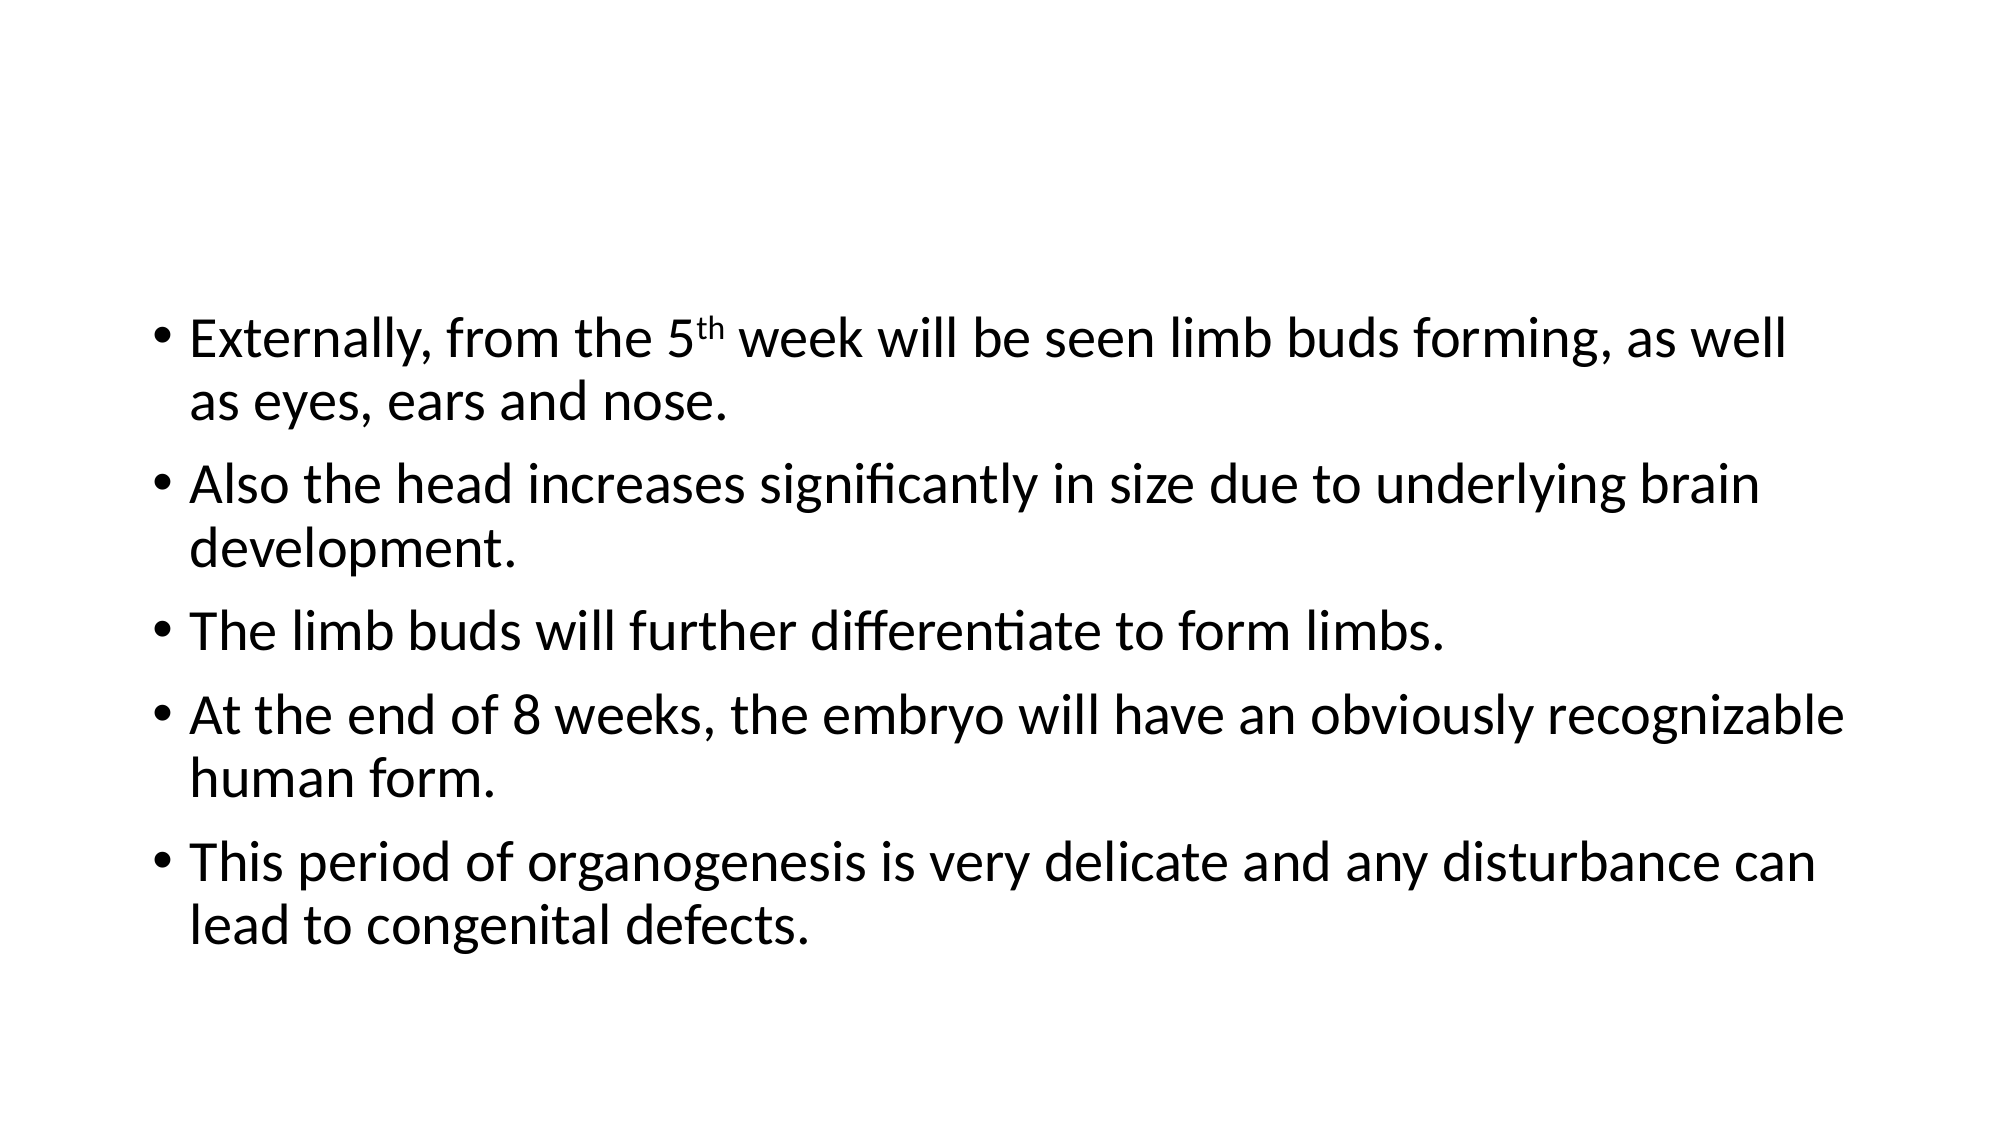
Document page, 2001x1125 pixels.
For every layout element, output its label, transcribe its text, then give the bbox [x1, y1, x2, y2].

list Externally, from the 5th week will be seen limb buds forming, as well as eyes, ears and nose. Also the head increases significantly in size due to underlying brain development. The limb buds will further differentiate to form limbs. At the end of 8 weeks, the embryo will have an obviously recognizable human form. This period of organogenesis is very delicate and any disturbance can lead to congenital defects. [137, 299, 1863, 1014]
